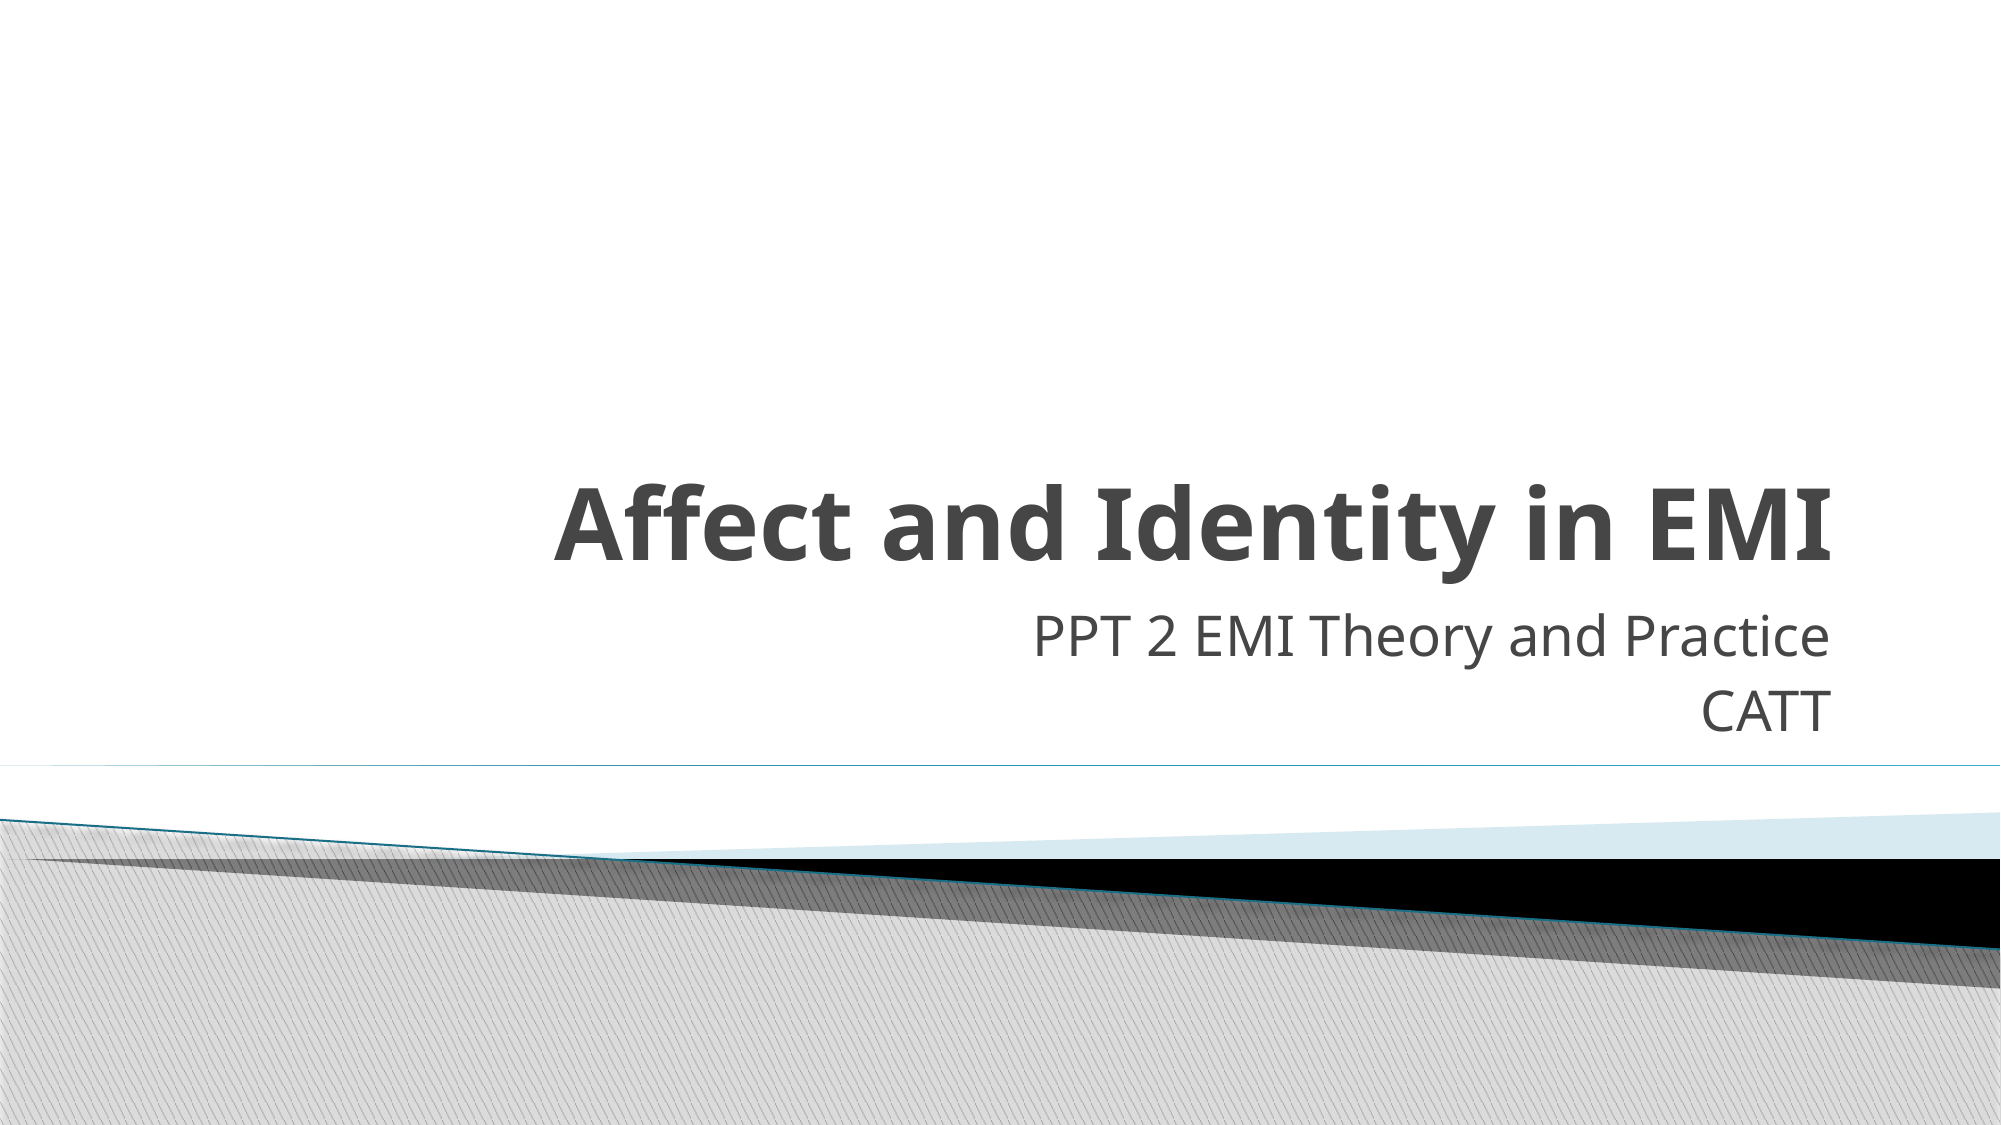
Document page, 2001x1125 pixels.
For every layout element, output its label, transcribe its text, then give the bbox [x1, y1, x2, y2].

title Affect and Identity in EMI [150, 287, 1850, 588]
picture [7, 859, 2000, 989]
subtitle PPT 2 EMI Theory and Practice CATT [150, 592, 1850, 790]
